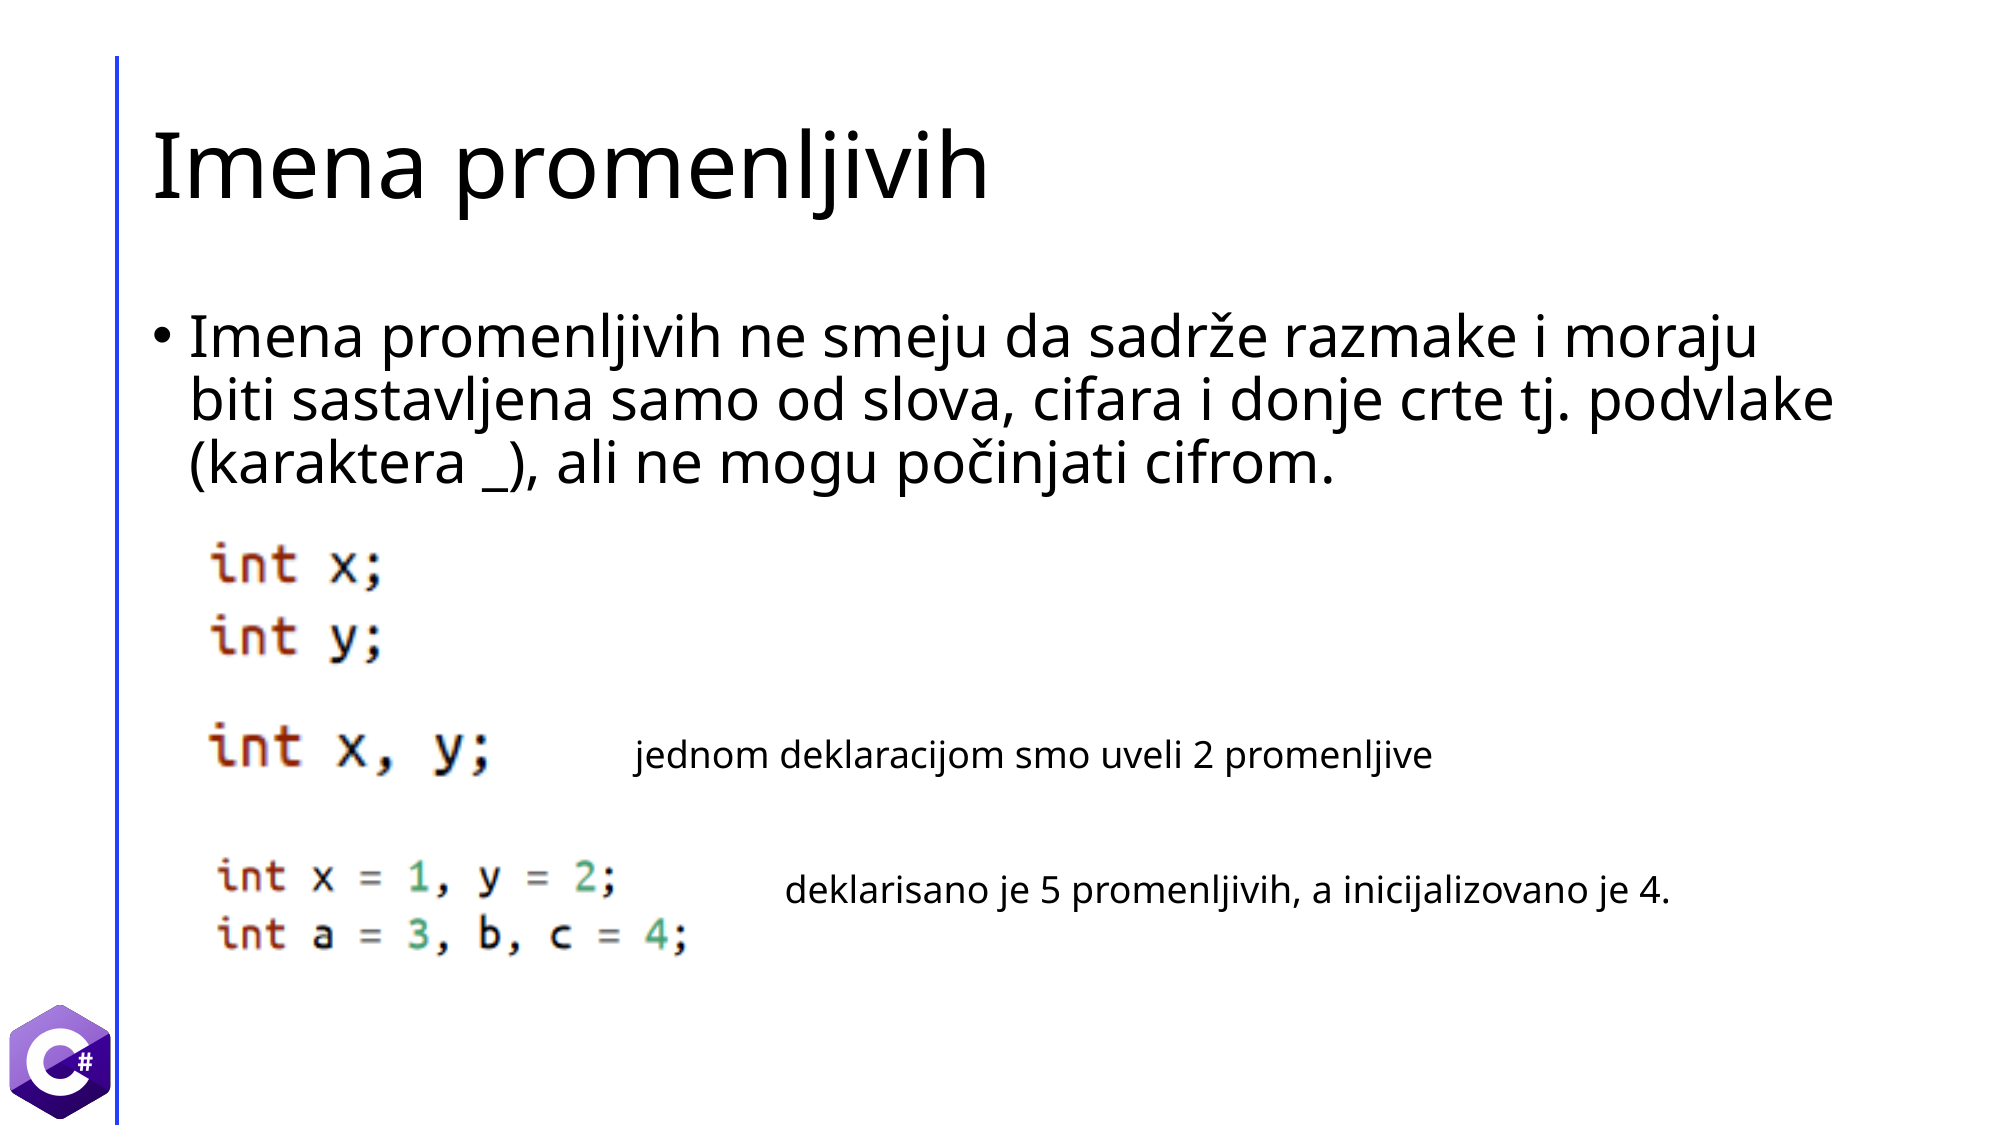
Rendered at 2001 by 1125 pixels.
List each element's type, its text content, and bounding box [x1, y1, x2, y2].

text_box jednom deklaracijom smo uveli 2 promenljive [619, 723, 1556, 783]
picture [180, 511, 518, 799]
picture [4, 1000, 116, 1124]
text_box deklarisano je 5 promenljivih, a inicijalizovano je 4. [820, 858, 1763, 918]
title Imena promenljivih [137, 59, 1863, 278]
list Imena promenljivih ne smeju da sadrže razmake i moraju biti sastavljena samo od slova, cifara i donje crte tj. podvlake (karaktera _), ali ne mogu počinjati cifrom. [137, 299, 1863, 1014]
picture [193, 835, 820, 995]
